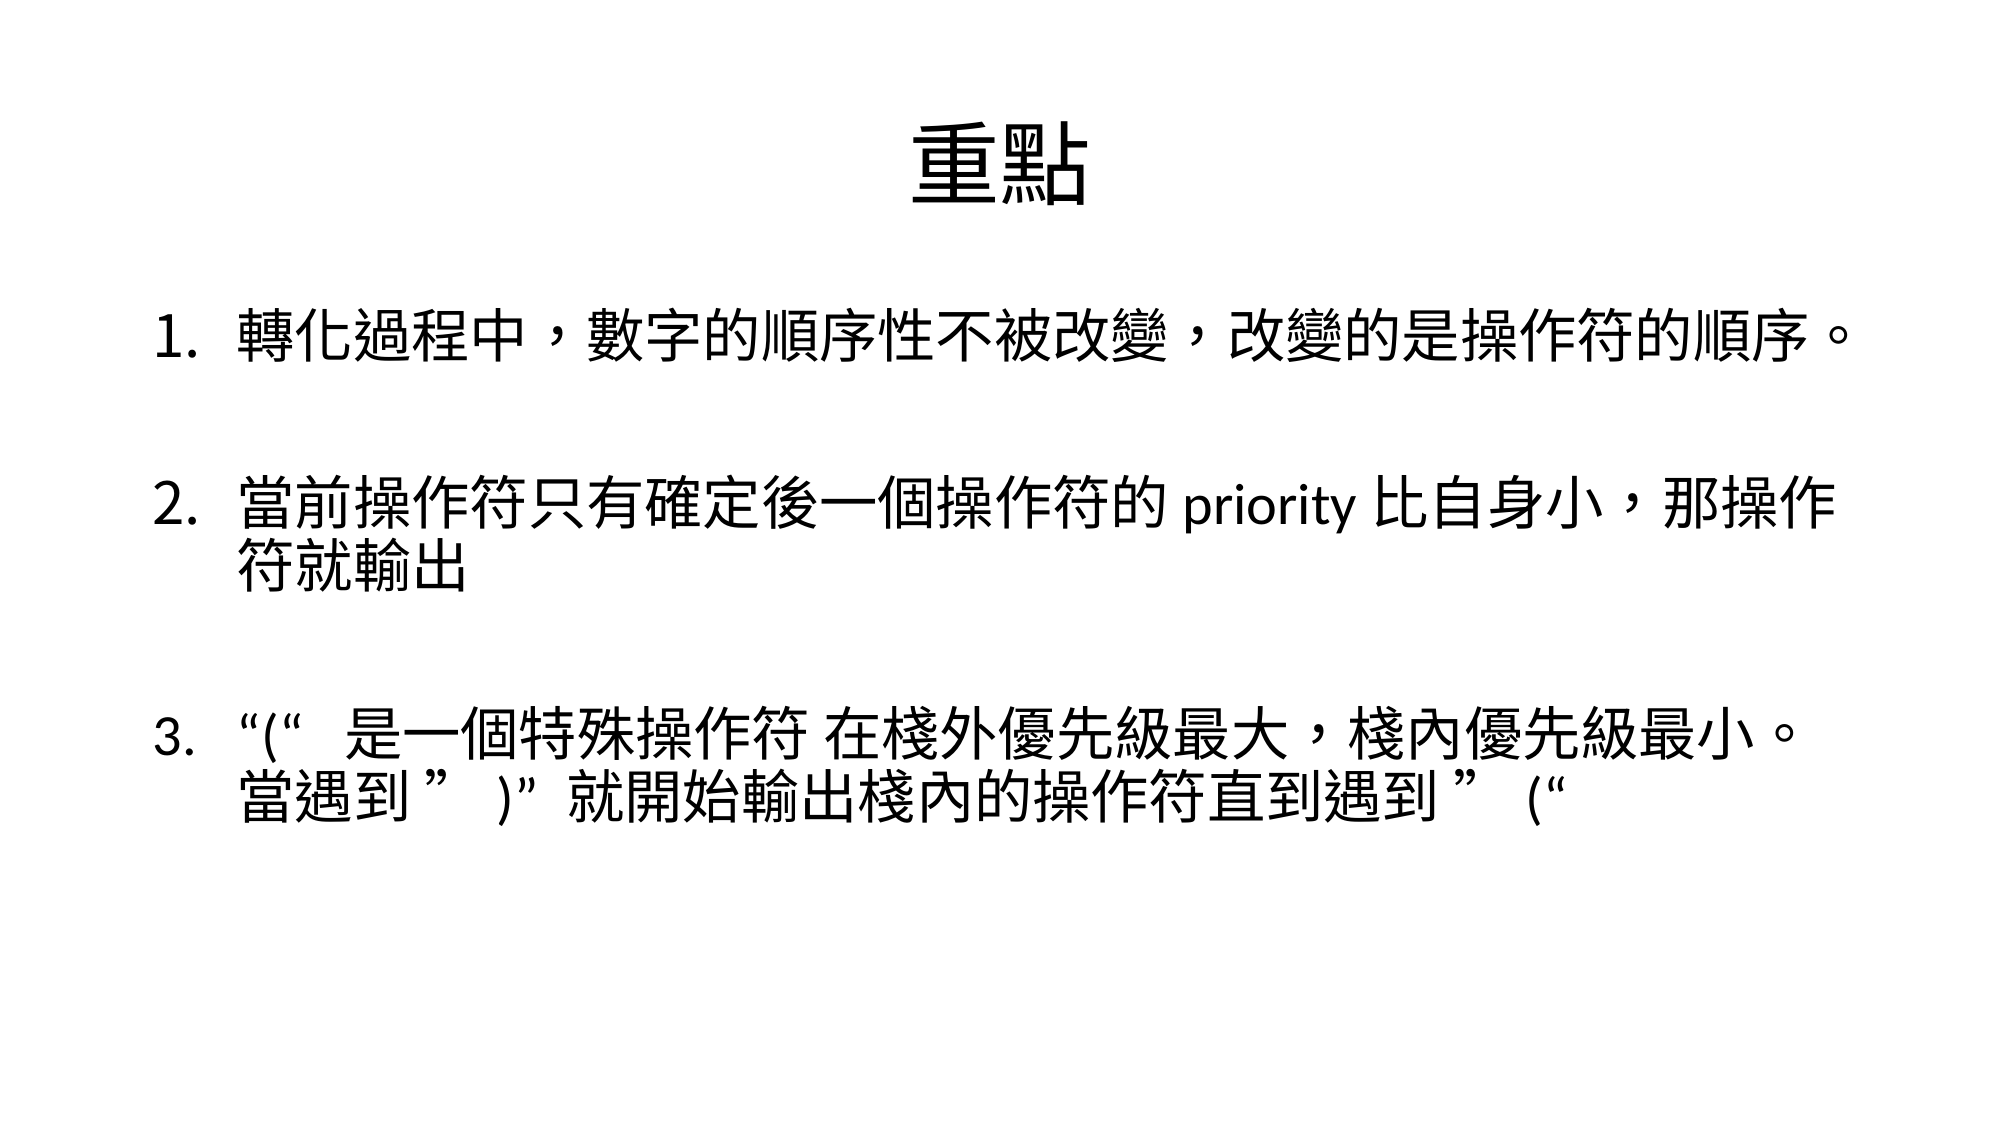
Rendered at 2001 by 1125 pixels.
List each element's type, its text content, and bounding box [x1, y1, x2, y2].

title 重點 [137, 59, 1863, 278]
list 轉化過程中，數字的順序性不被改變，改變的是操作符的順序。 當前操作符只有確定後一個操作符的priority比自身小，那操作符就輸出 “(“ 是一個特殊操作符 在棧外優先級最大，棧內優先級最小。當遇到 ”)” 就開始輸出棧內的操作符直到遇到 ”(“ [137, 299, 1863, 1014]
